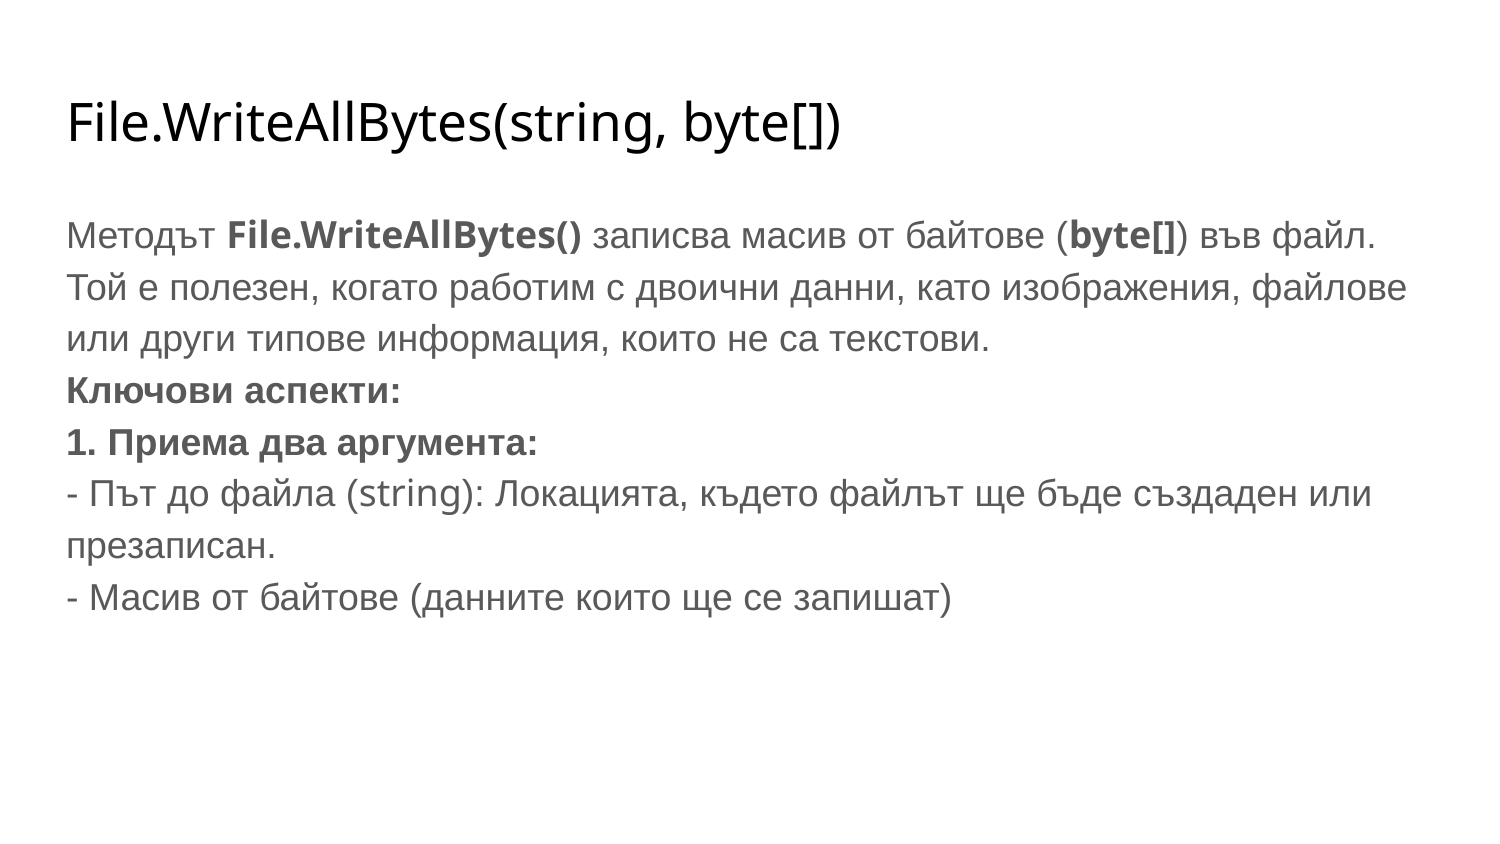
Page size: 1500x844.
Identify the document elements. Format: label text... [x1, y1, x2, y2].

title File.WriteAllBytes(string, byte[]) [51, 72, 1449, 167]
list Методът File.WriteAllBytes() записва масив от байтове (byte[]) във файл. Той е полезен, когато работим с двоични данни, като изображения, файлове или други типове информация, които не са текстови. Ключови аспекти: 1. Приема два аргумента: - Път до файла (string): Локацията, където файлът ще бъде създаден или презаписан. - Масив от байтове (данните които ще се запишат) [51, 189, 1449, 750]
